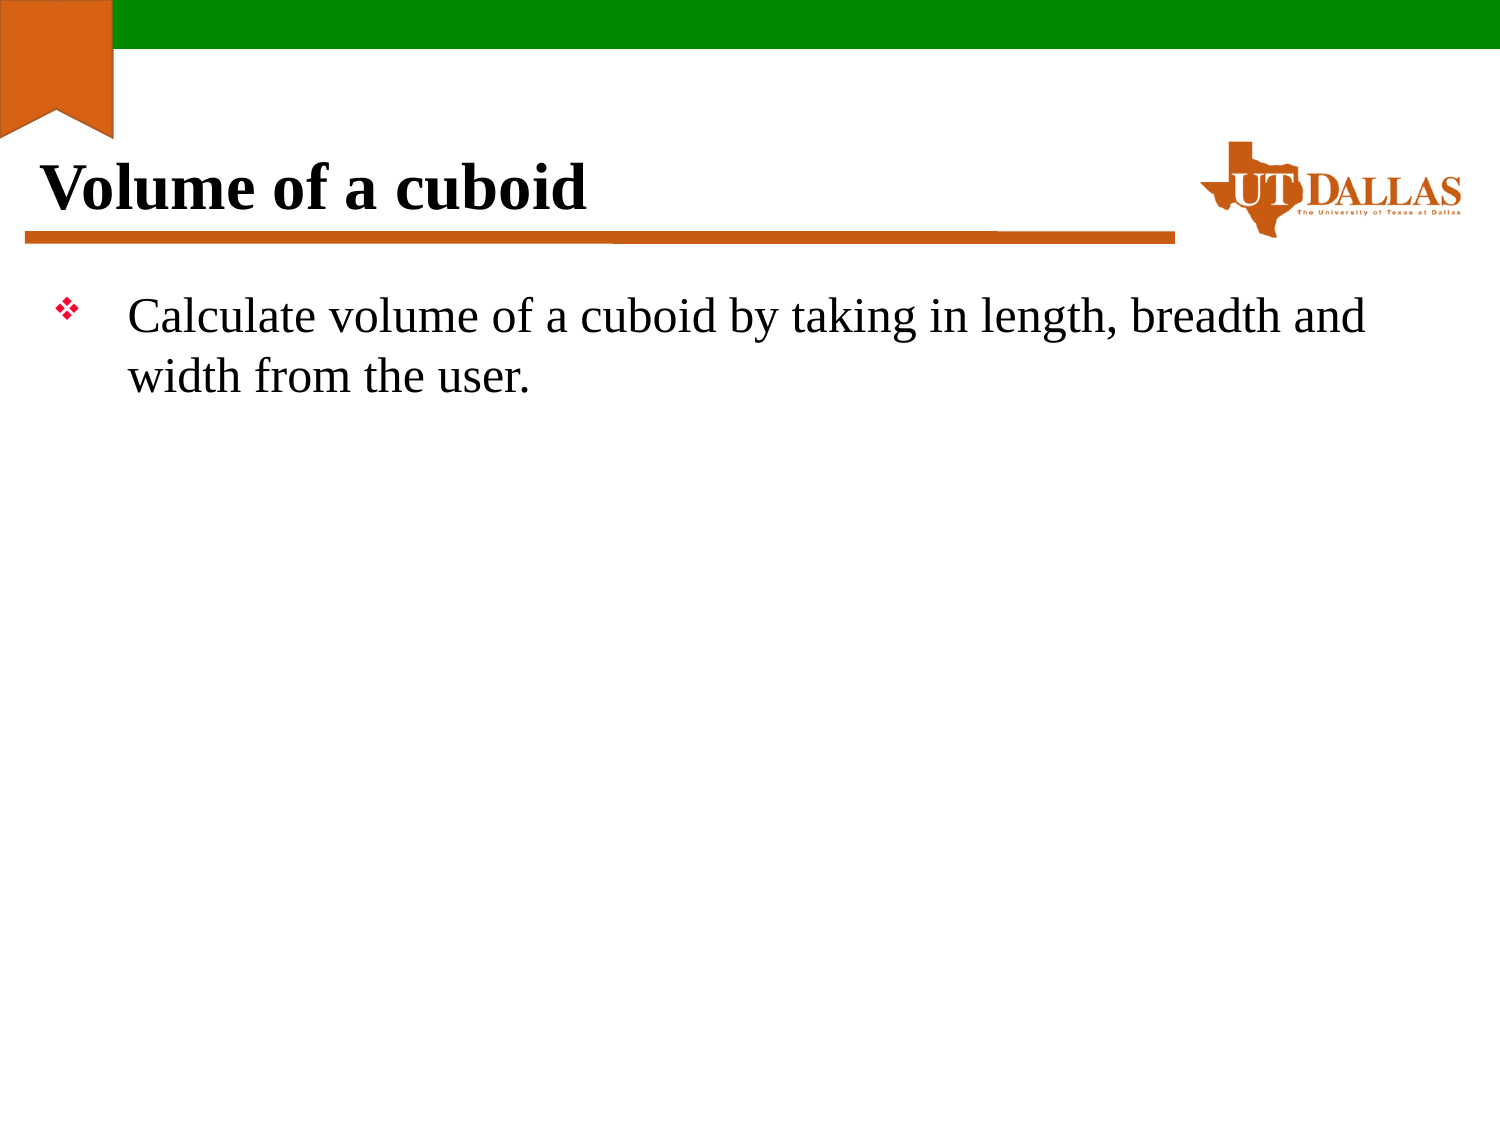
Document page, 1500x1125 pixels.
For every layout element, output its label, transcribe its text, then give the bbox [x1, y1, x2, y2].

picture [1200, 141, 1461, 238]
list Calculate volume of a cuboid by taking in length, breadth and width from the user. [37, 275, 1463, 1088]
title Volume of a cuboid [24, 137, 1250, 229]
